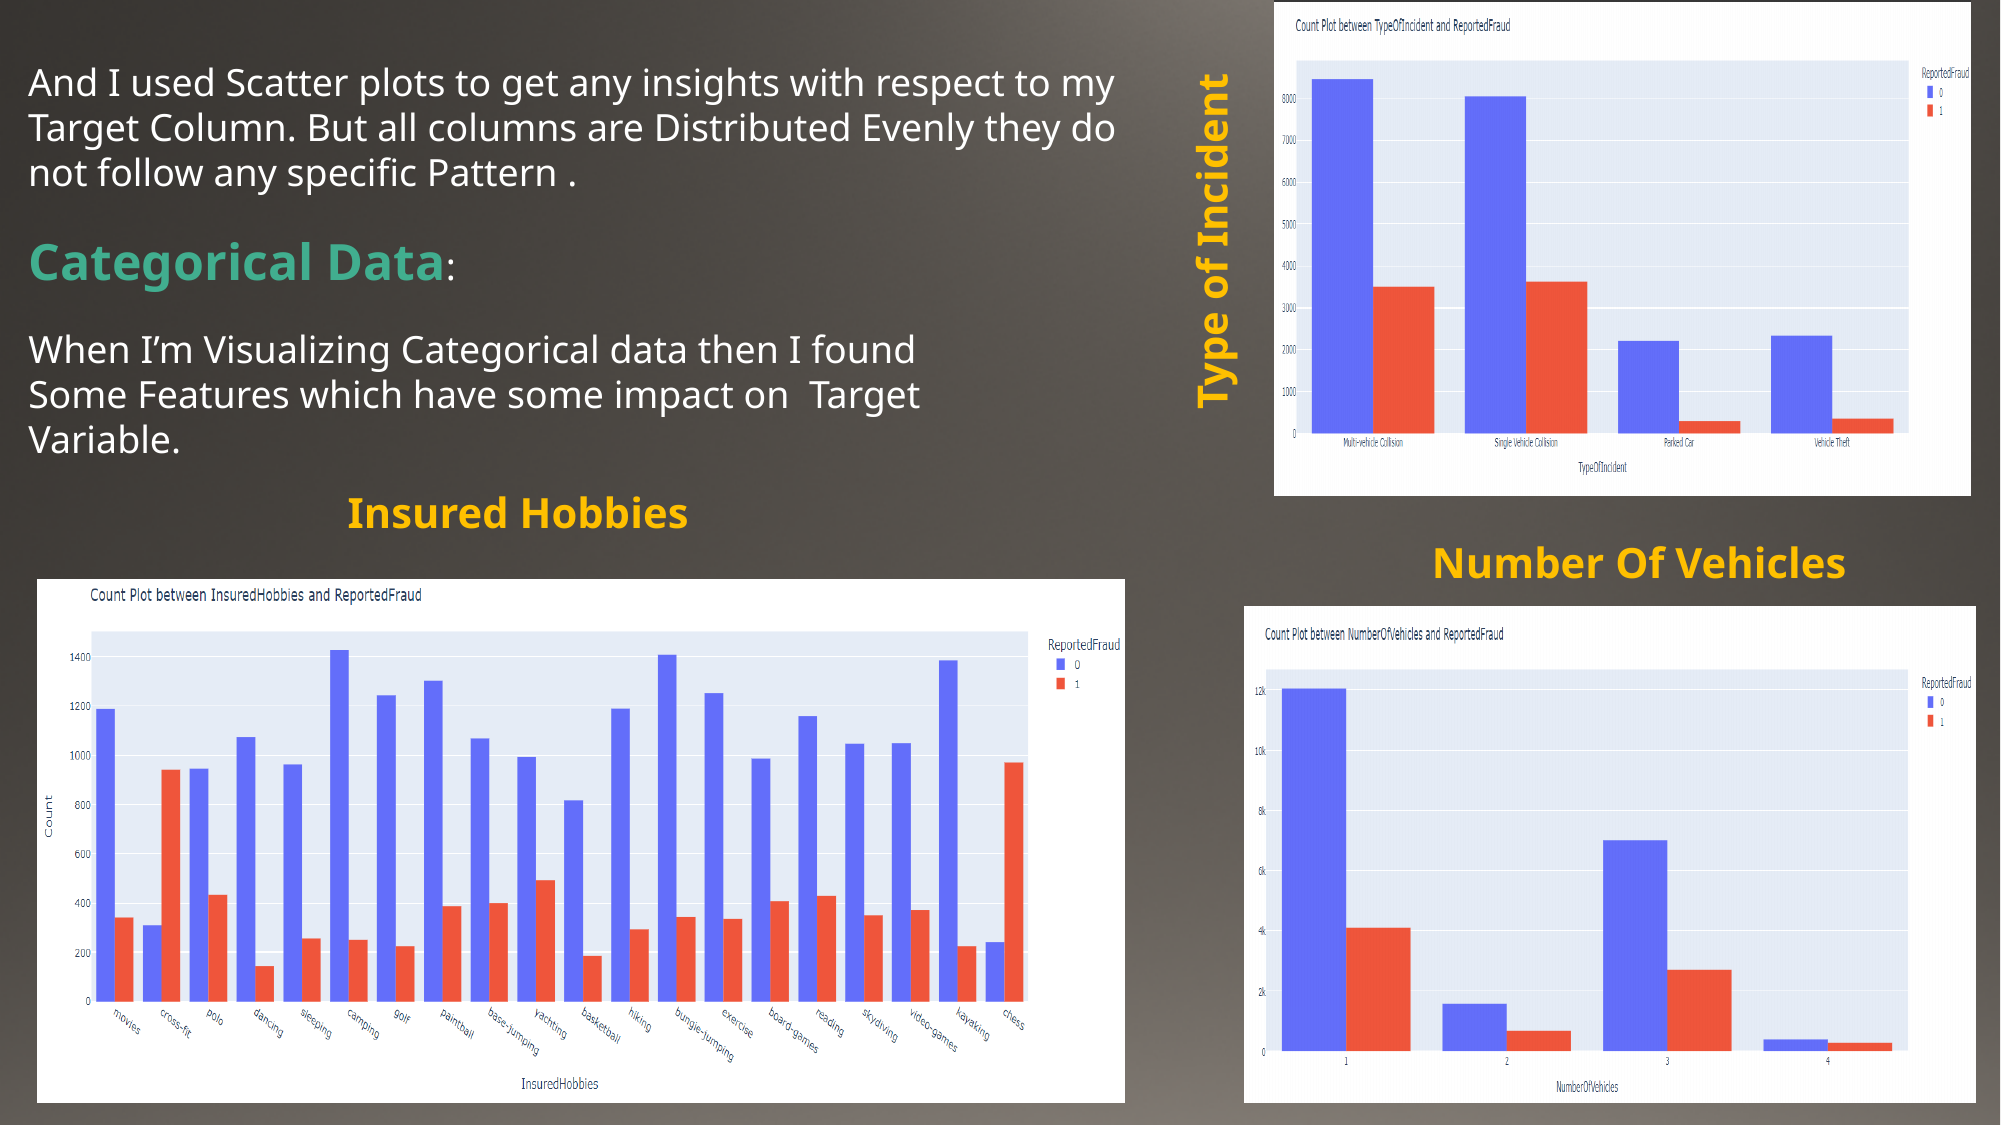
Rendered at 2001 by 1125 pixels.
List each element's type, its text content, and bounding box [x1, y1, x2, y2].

text_box Categorical Data: [13, 222, 600, 298]
text_box When I’m Visualizing Categorical data then I found Some Features which have some impact on Target Variable. [13, 318, 1040, 468]
text_box Insured Hobbies [333, 479, 829, 545]
picture [0, 0, 2001, 1125]
text_box Type of Incident [1178, 0, 1244, 425]
text_box And I used Scatter plots to get any insights with respect to my Target Column. But all columns are Distributed Evenly they do not follow any specific Pattern . [13, 51, 1149, 202]
text_box Number Of Vehicles [1417, 529, 1917, 595]
